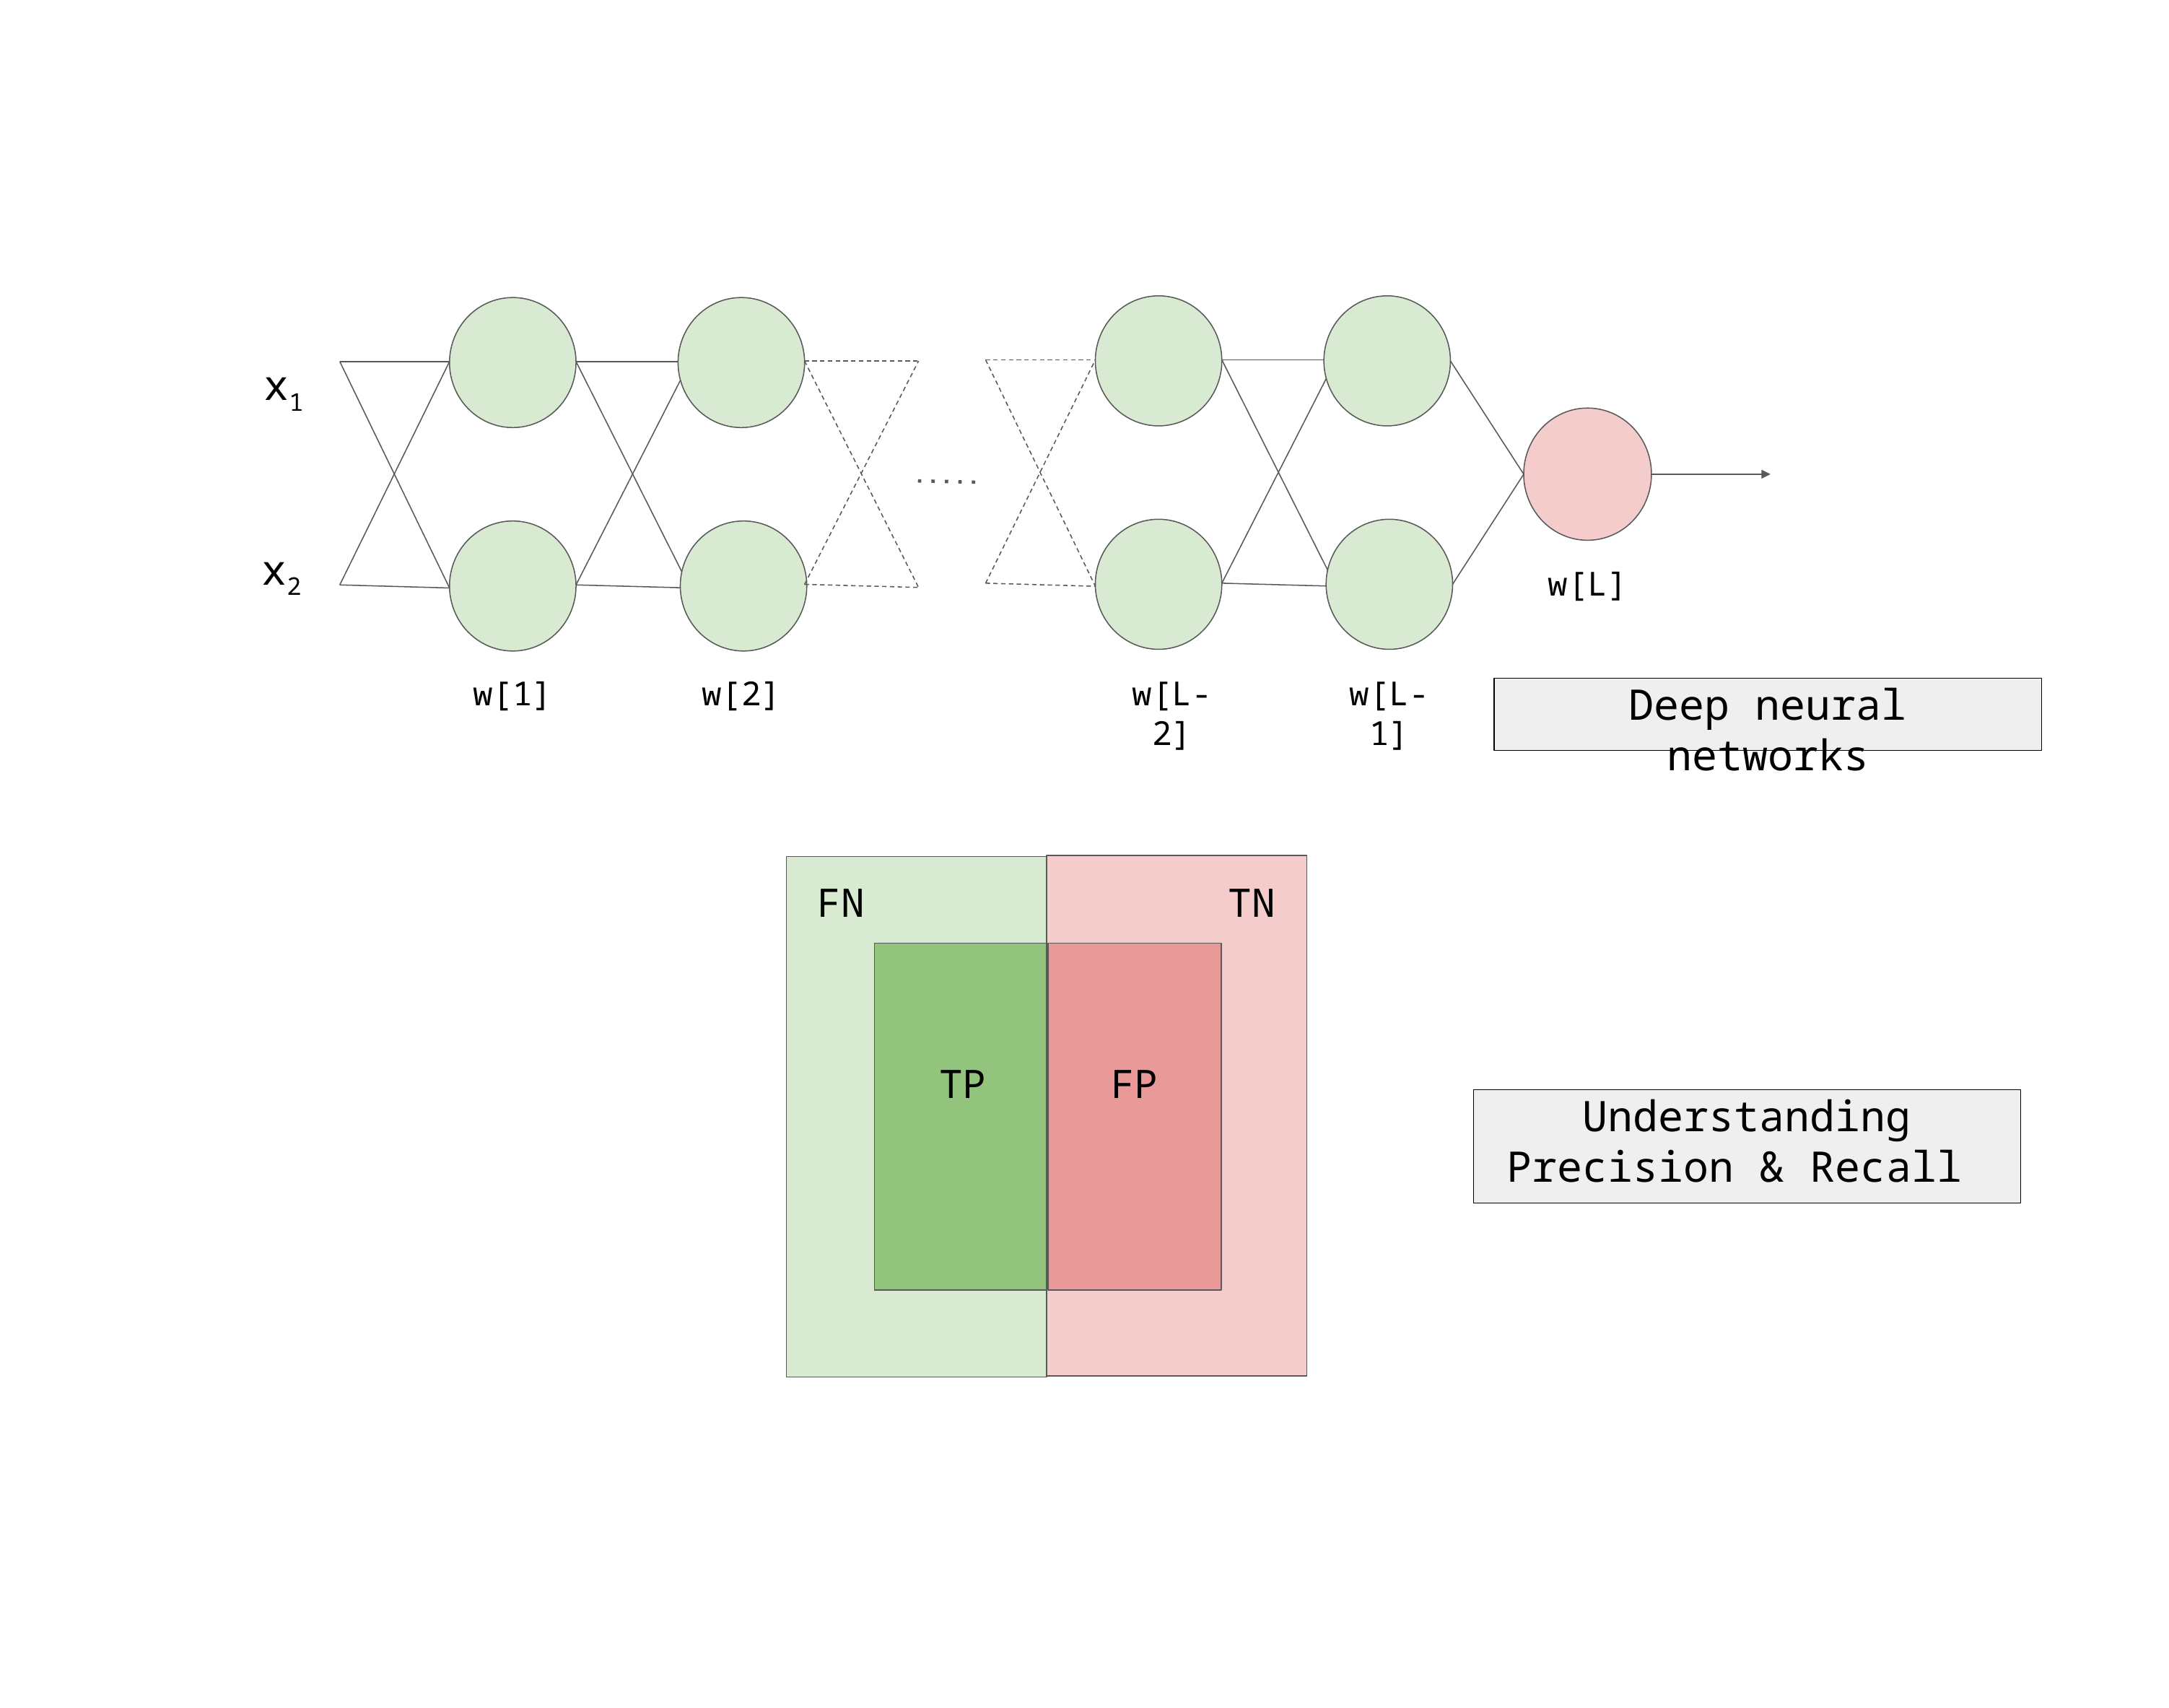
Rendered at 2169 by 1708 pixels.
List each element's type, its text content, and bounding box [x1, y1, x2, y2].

text_box [896, 856, 1046, 943]
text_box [804, 360, 919, 588]
text_box w[L-1] [1312, 650, 1467, 741]
text_box TP [907, 1037, 1018, 1127]
text_box FP [1079, 1037, 1190, 1127]
text_box x1 [219, 336, 348, 426]
text_box [678, 297, 805, 428]
text_box [786, 946, 1047, 1377]
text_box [575, 361, 691, 588]
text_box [1450, 360, 1524, 475]
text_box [339, 361, 450, 588]
text_box Deep neural networks [1494, 678, 2042, 751]
text_box x2 [217, 520, 346, 611]
text_box [1046, 855, 1307, 1376]
text_box [681, 520, 807, 650]
text_box [1047, 943, 1222, 1291]
text_box w[L-2] [1094, 650, 1250, 741]
text_box [1326, 519, 1453, 650]
text_box w[2] [677, 650, 806, 741]
text_box [1324, 295, 1451, 426]
text_box [450, 520, 576, 650]
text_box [917, 480, 979, 483]
text_box [1095, 295, 1222, 426]
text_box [1452, 474, 1524, 585]
text_box w[L] [1510, 541, 1666, 631]
text_box [874, 943, 1046, 1291]
text_box [449, 297, 577, 428]
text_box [985, 360, 1096, 587]
text_box TN [1197, 856, 1307, 946]
text_box w[1] [448, 650, 577, 741]
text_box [1221, 360, 1336, 587]
text_box FN [786, 856, 896, 946]
text_box [1527, 408, 1651, 541]
text_box [1096, 519, 1222, 650]
text_box Understanding Precision & Recall [1473, 1089, 2021, 1203]
